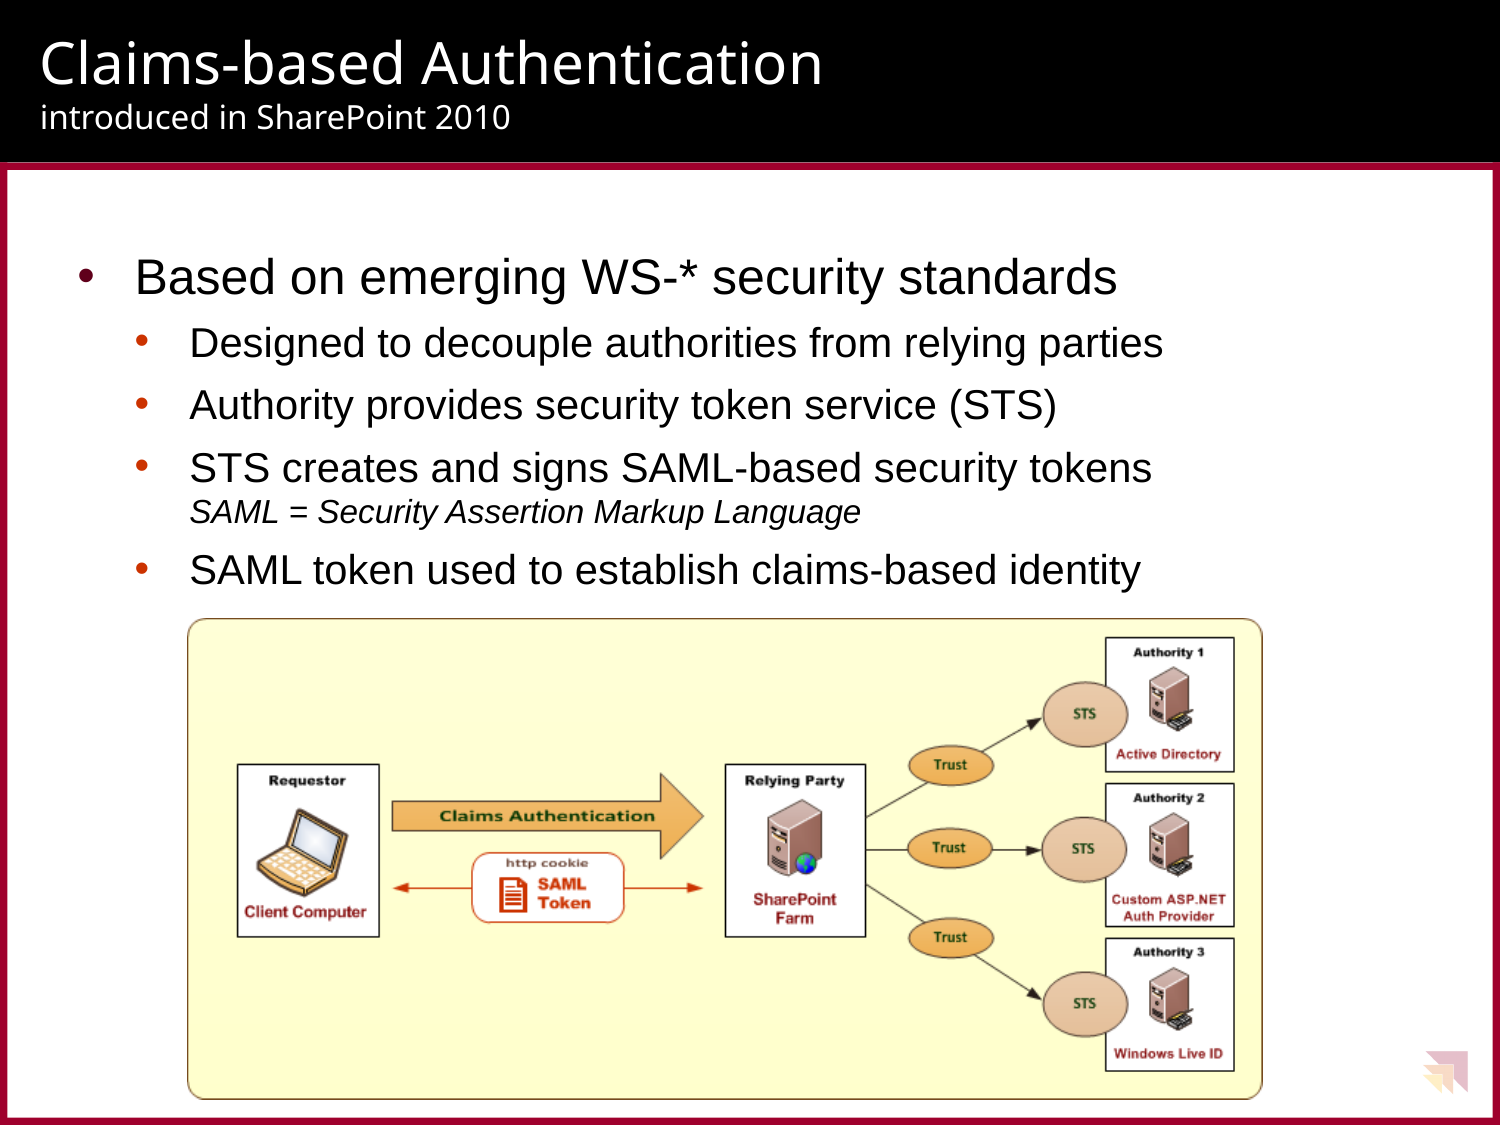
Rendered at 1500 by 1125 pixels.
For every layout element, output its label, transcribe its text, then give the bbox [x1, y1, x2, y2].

list Based on emerging WS-* security standards Designed to decouple authorities from relying parties Authority provides security token service (STS) STS creates and signs SAML-based security tokens SAML = Security Assertion Markup Language SAML token used to establish claims-based identity [62, 237, 1438, 1088]
title Claims-based Authentication introduced in SharePoint 2010 [24, 12, 1438, 150]
picture [187, 618, 1263, 1101]
